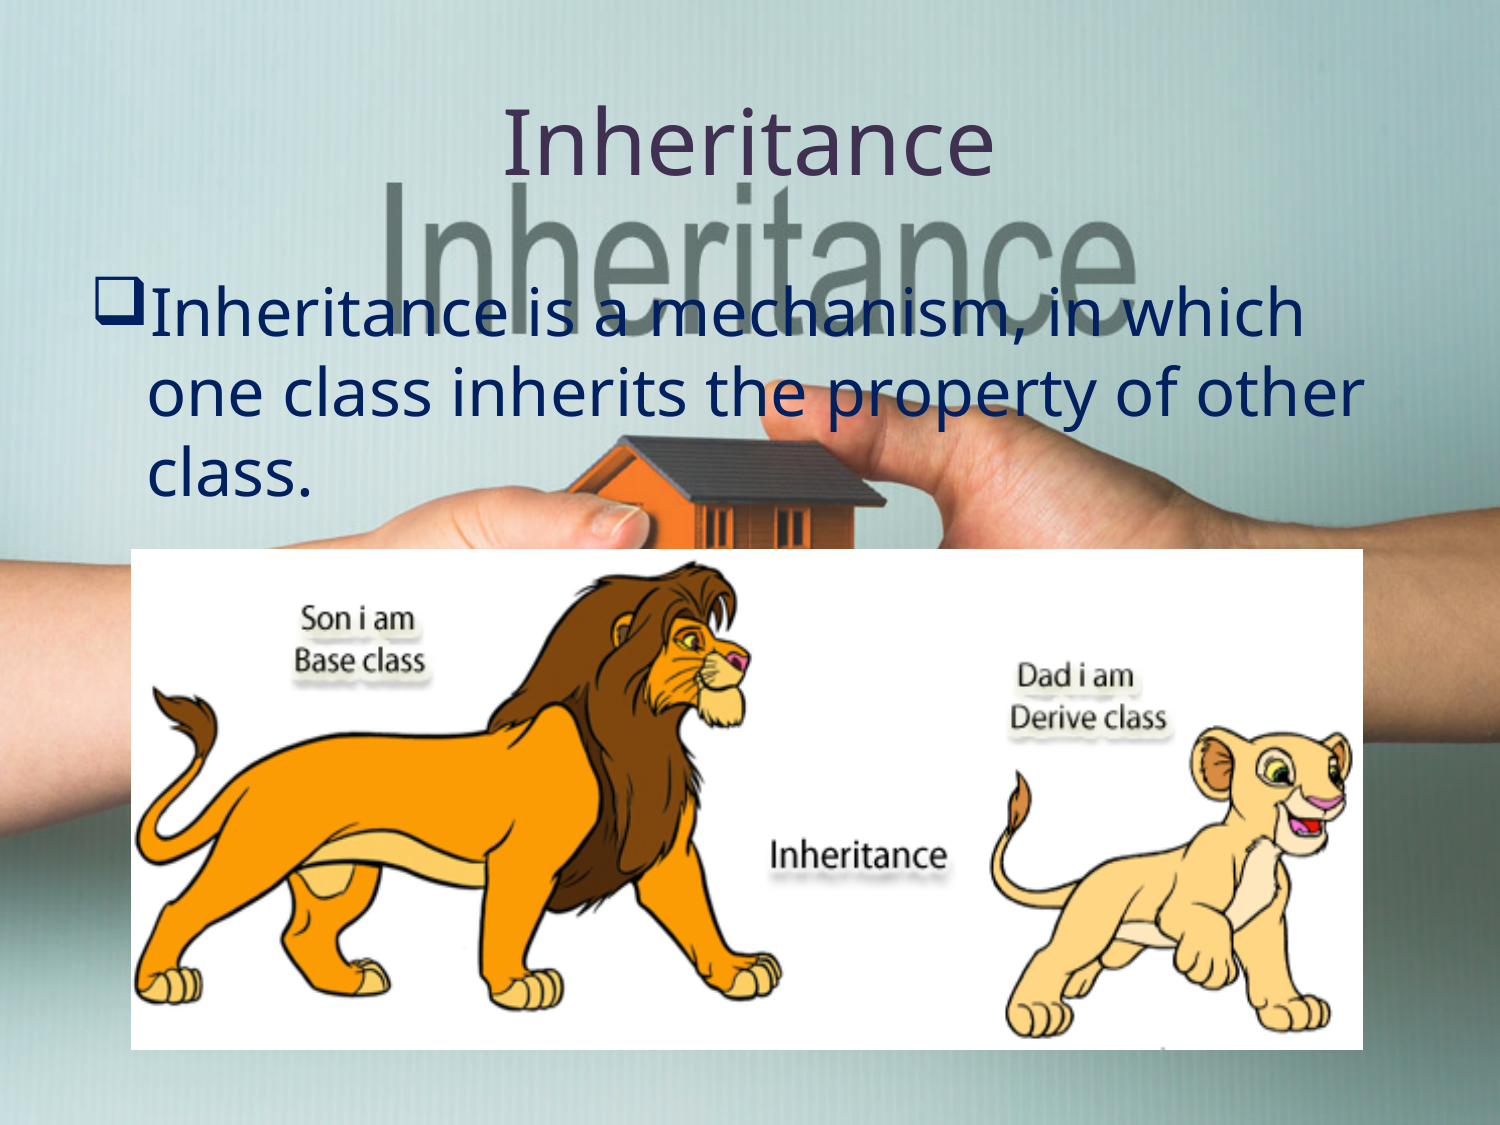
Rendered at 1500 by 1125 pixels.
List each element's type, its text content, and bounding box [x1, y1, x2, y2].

title Inheritance [75, 45, 1425, 233]
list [0, 0, 1500, 1125]
picture [131, 549, 1363, 1051]
list Inheritance is a mechanism, in which one class inherits the property of other class. [75, 262, 1425, 1005]
